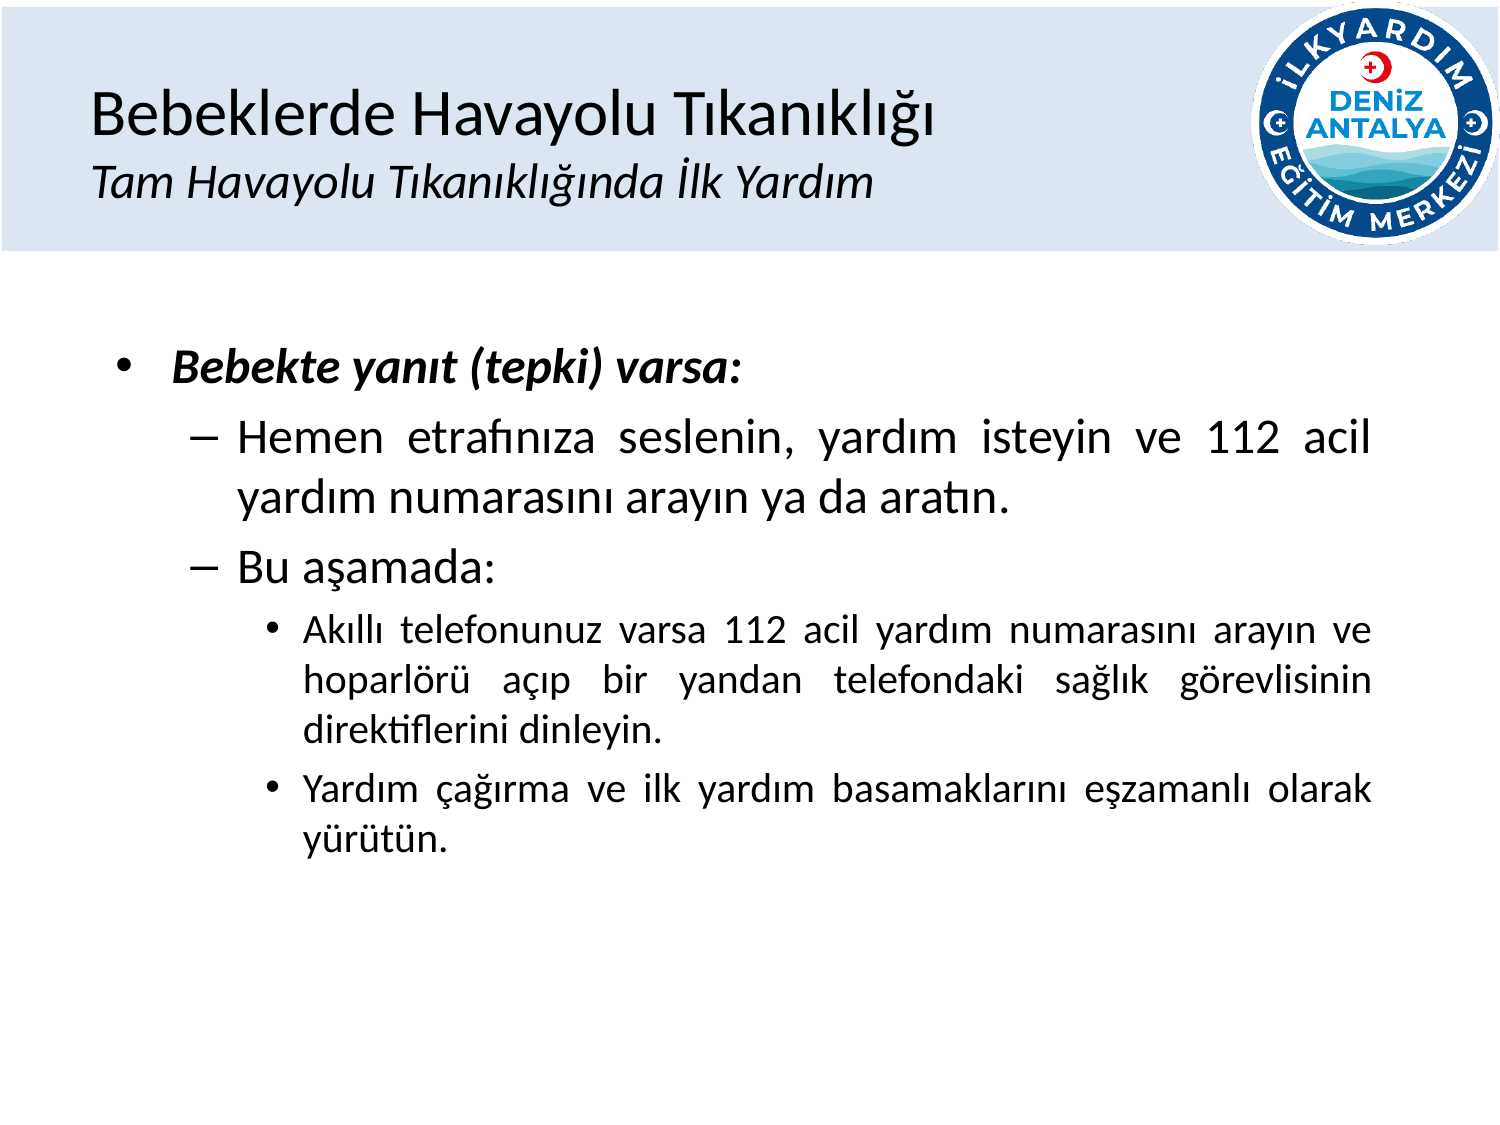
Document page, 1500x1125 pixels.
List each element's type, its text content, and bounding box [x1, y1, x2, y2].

title Bebeklerde Havayolu Tıkanıklığı Tam Havayolu Tıkanıklığında İlk Yardım [75, 45, 1245, 233]
text_box [0, 5, 1250, 253]
picture [1250, 0, 1500, 246]
list Bebekte yanıt (tepki) varsa: Hemen etrafınıza seslenin, yardım isteyin ve 112 acil yardım numarasını arayın ya da aratın. Bu aşamada: Akıllı telefonunuz varsa 112 acil yardım numarasını arayın ve hoparlörü açıp bir yandan telefondaki sağlık görevlisinin direktiflerini dinleyin. Yardım çağırma ve ilk yardım basamaklarını eşzamanlı olarak yürütün. [100, 326, 1388, 917]
